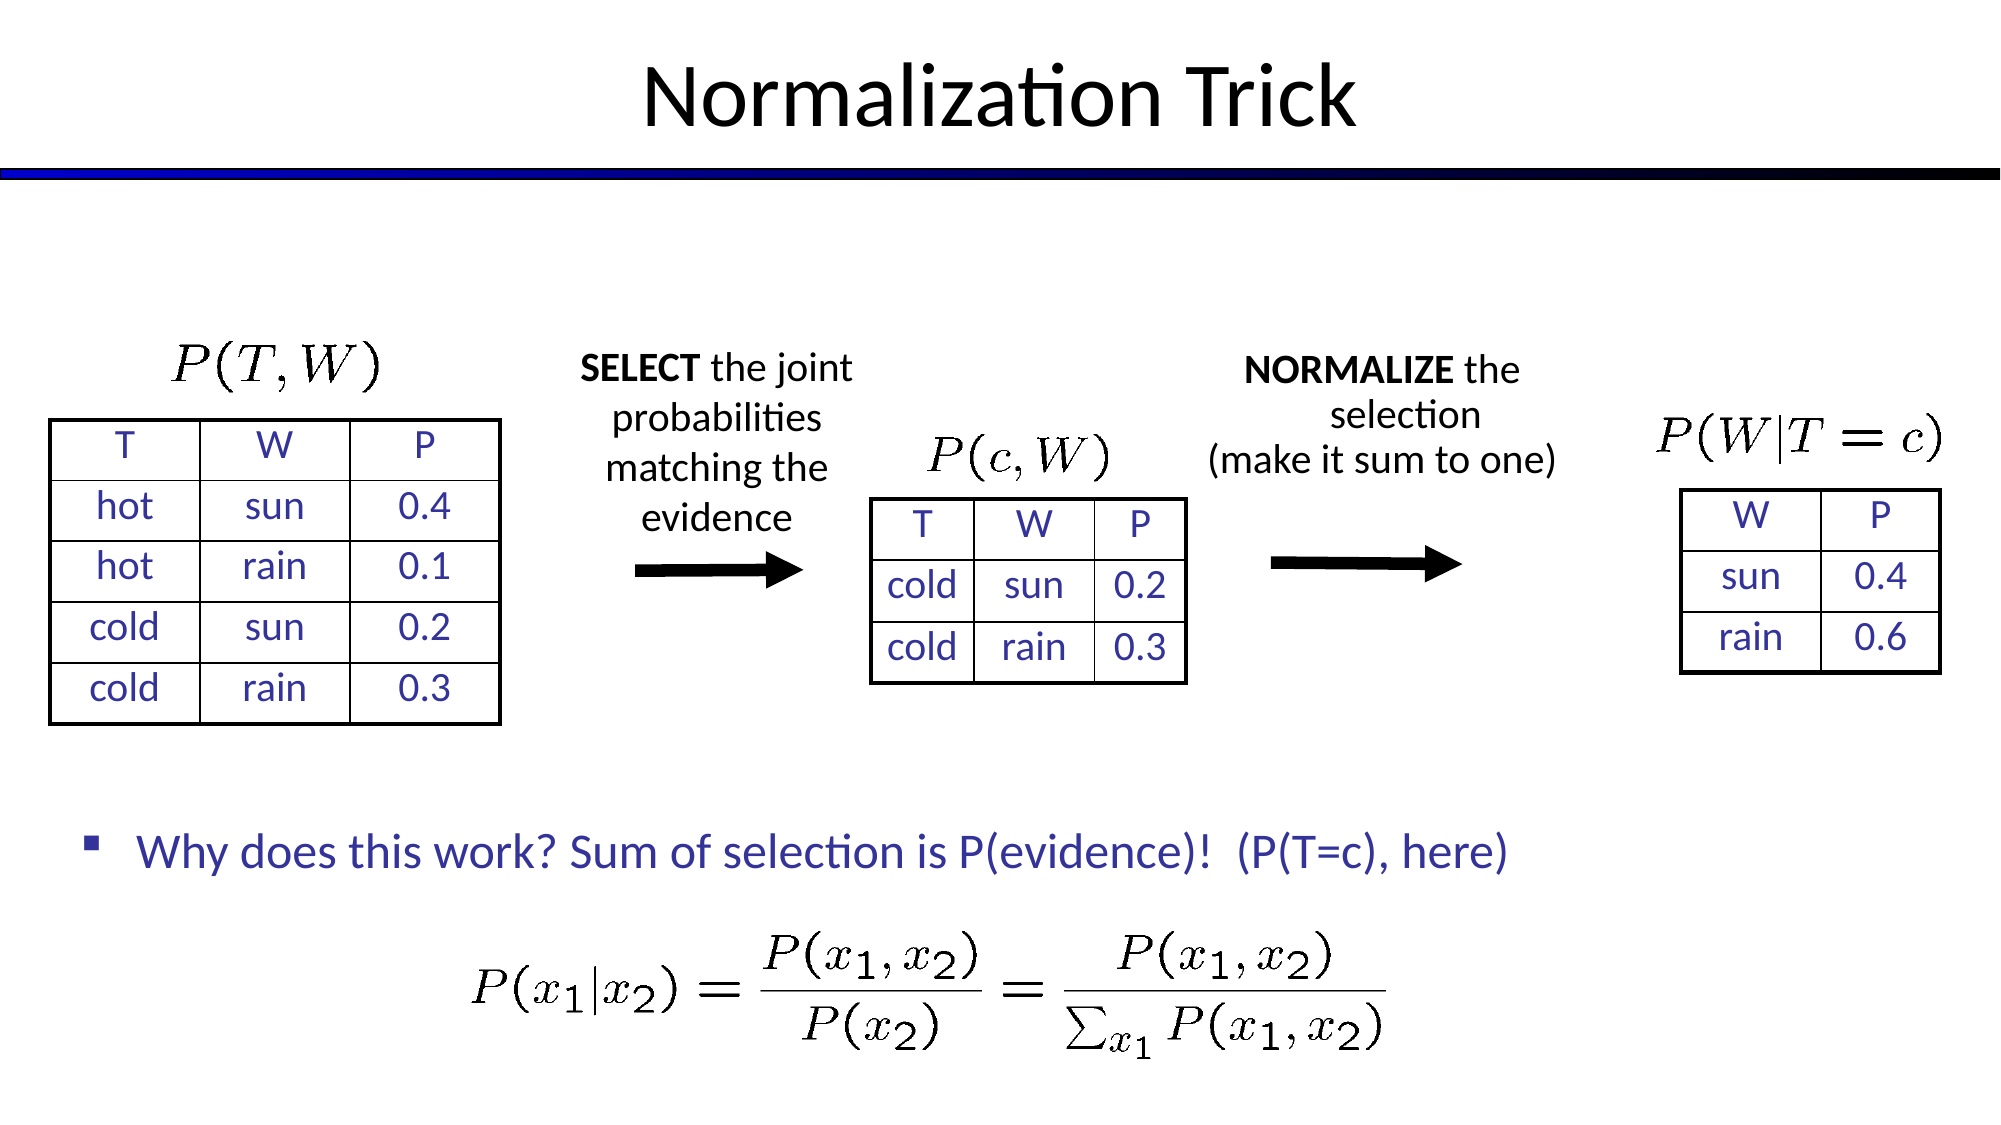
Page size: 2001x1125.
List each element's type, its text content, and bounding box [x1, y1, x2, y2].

table_header W [975, 501, 1094, 559]
table_cell 0.3 [1095, 623, 1184, 681]
table_header P [351, 422, 498, 480]
picture [470, 930, 1387, 1061]
table_cell sun [975, 561, 1094, 621]
text_box SELECT the joint probabilities matching the evidence [536, 332, 898, 611]
text_box [1270, 557, 1463, 571]
table_cell 0.2 [1095, 561, 1184, 621]
table_cell hot [52, 481, 199, 540]
table_cell sun [201, 603, 349, 662]
picture [170, 339, 379, 393]
table_cell cold [52, 603, 199, 662]
table_header T [52, 422, 199, 480]
title Normalization Trick [0, 0, 2000, 184]
table_cell 0.4 [351, 481, 498, 540]
table_cell rain [1683, 613, 1820, 670]
table_header T [898, 501, 973, 559]
table_cell rain [975, 623, 1094, 681]
table_header W [1683, 492, 1820, 550]
table_cell 0.2 [351, 603, 498, 662]
table_cell 0.4 [1822, 552, 1938, 611]
table_cell sun [1683, 552, 1820, 611]
list Why does this work? Sum of selection is P(evidence)! (P(T=c), here) [64, 817, 1642, 915]
table_cell 0.6 [1822, 613, 1938, 670]
table_header P [1095, 501, 1184, 559]
table_cell rain [201, 542, 349, 601]
table_cell rain [201, 664, 349, 722]
table_cell hot [52, 542, 199, 601]
picture [1654, 413, 1942, 466]
table_cell cold [873, 623, 973, 681]
table_cell sun [201, 481, 349, 540]
text_box NORMALIZE the selection (make it sum to one) [1109, 340, 1581, 553]
table_cell cold [52, 664, 199, 722]
picture [925, 431, 1110, 482]
table_header P [1822, 492, 1938, 550]
table_cell cold [873, 561, 973, 621]
table_header W [201, 422, 349, 480]
table_cell 0.3 [351, 664, 498, 722]
table_cell 0.1 [351, 542, 498, 601]
